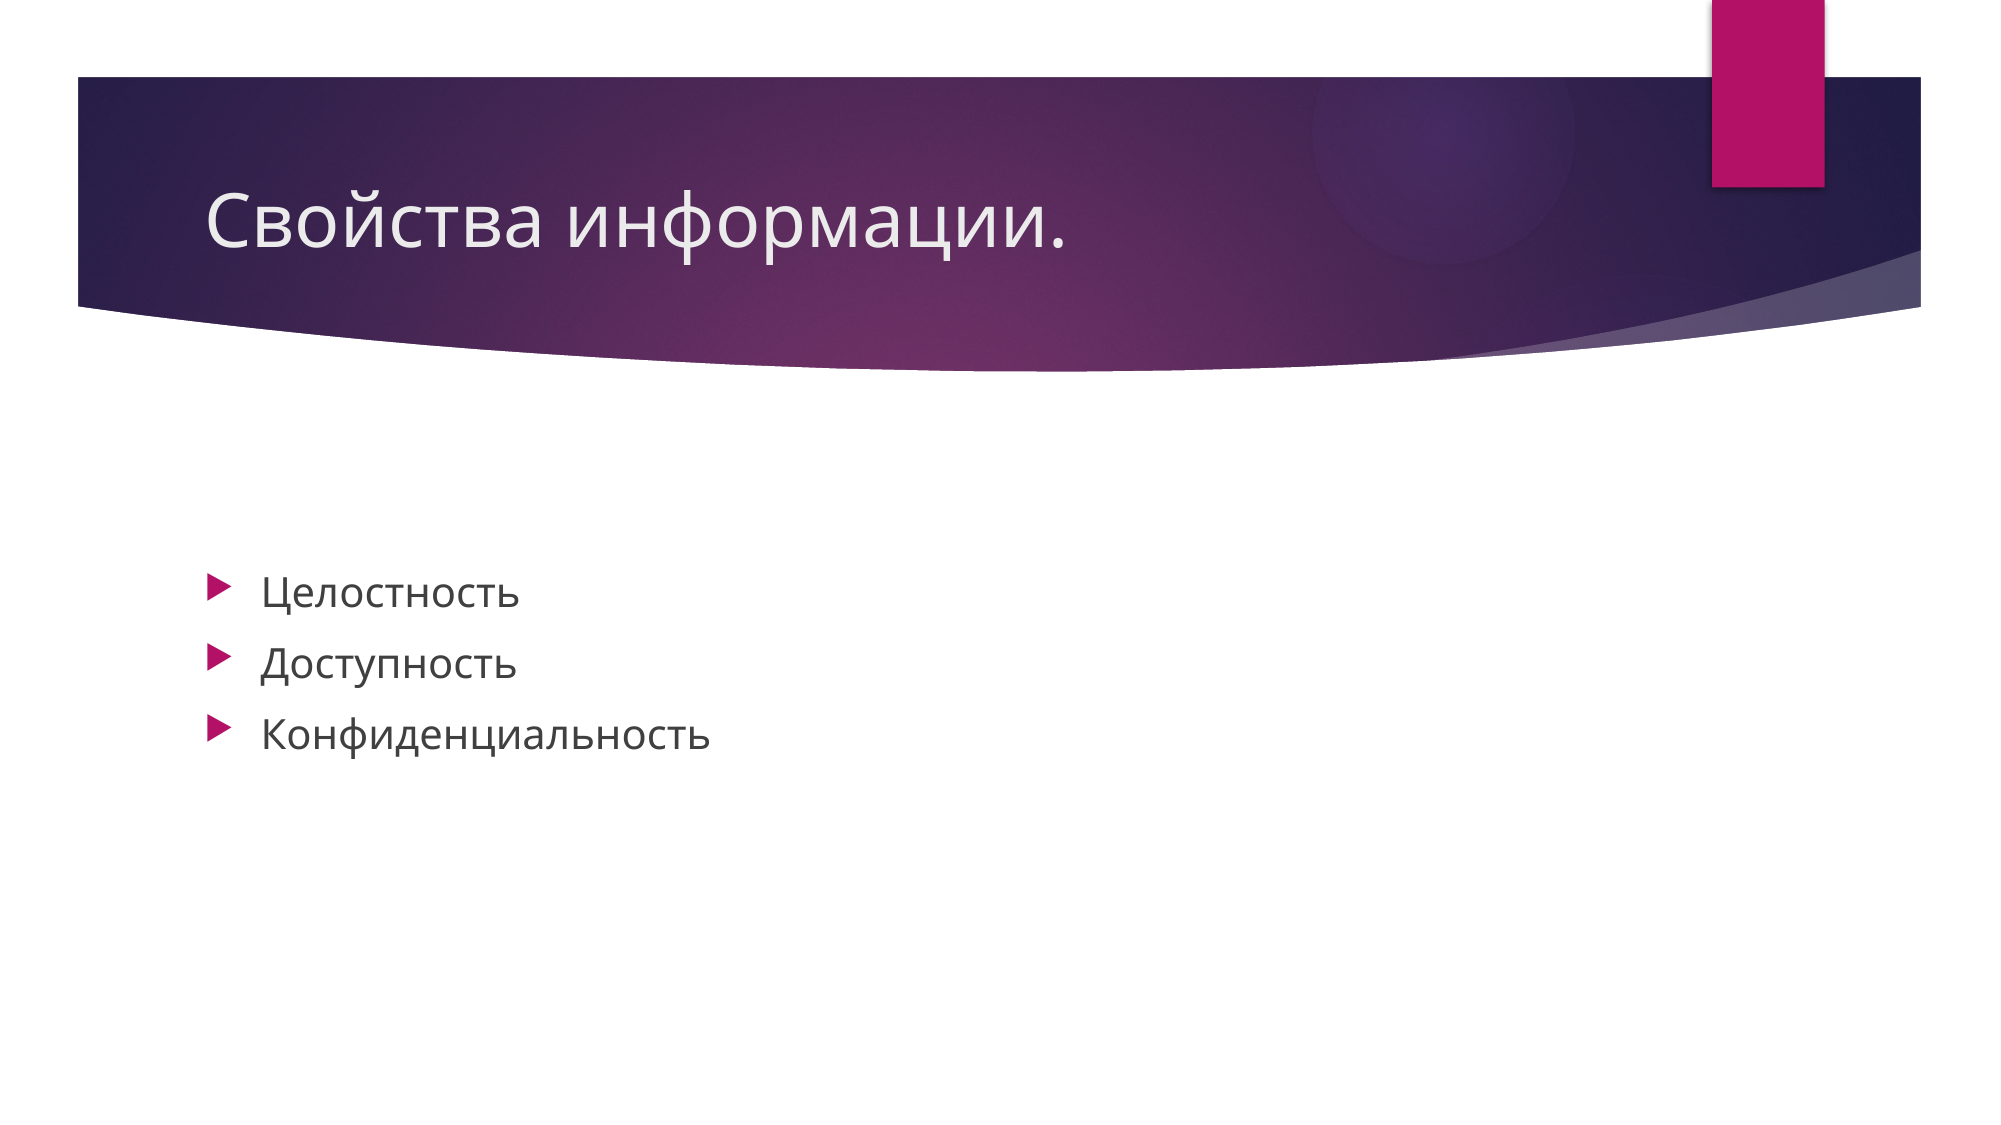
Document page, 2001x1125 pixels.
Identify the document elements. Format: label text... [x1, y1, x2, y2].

title Свойства информации. [189, 159, 1627, 276]
list Целостность Доступность Конфиденциальность [189, 427, 1638, 988]
